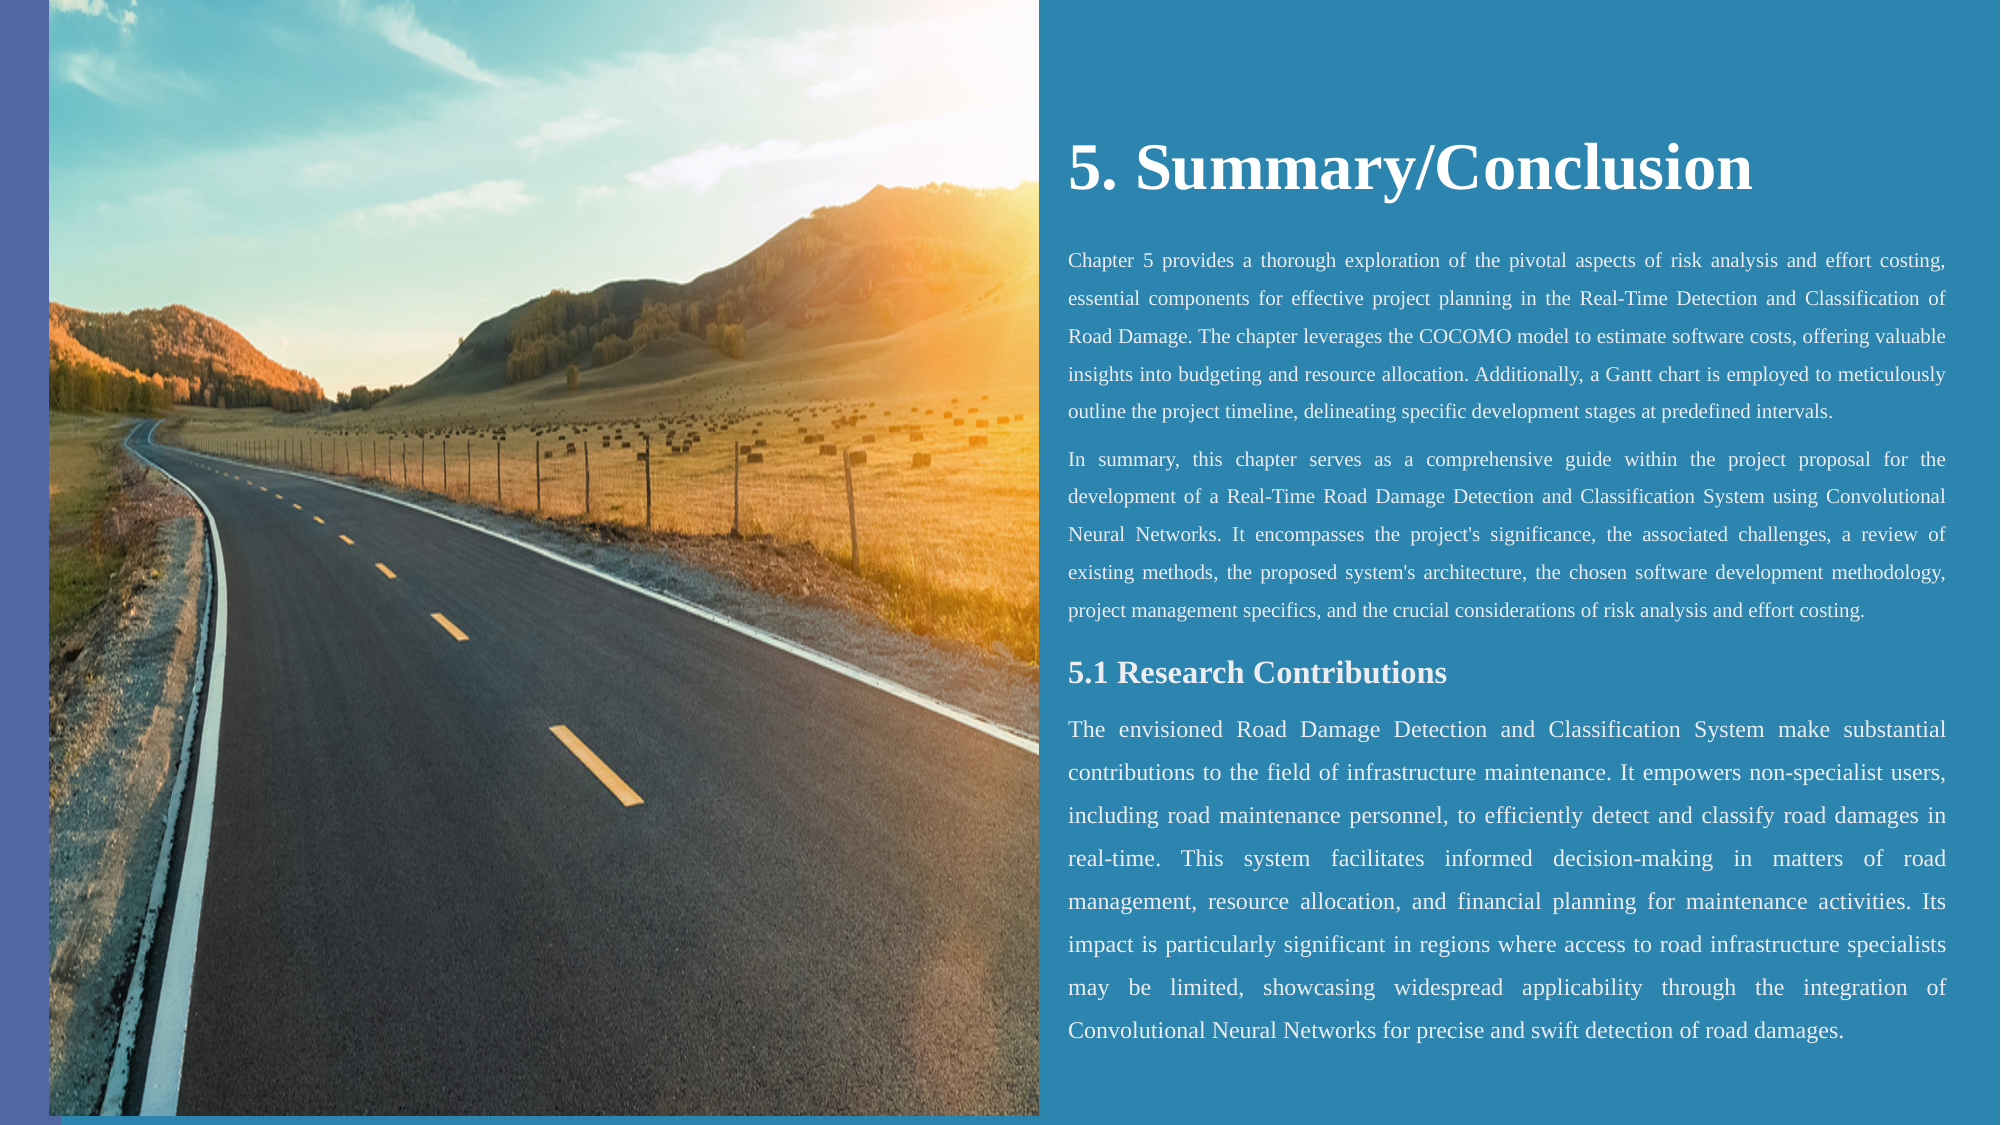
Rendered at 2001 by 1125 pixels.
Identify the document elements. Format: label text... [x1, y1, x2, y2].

picture [49, 0, 1039, 1116]
subtitle Chapter 5 provides a thorough exploration of the pivotal aspects of risk analysis and effort costing, essential components for effective project planning in the Real-Time Detection and Classification of Road Damage. The chapter leverages the COCOMO model to estimate software costs, offering valuable insights into budgeting and resource allocation. Additionally, a Gantt chart is employed to meticulously outline the project timeline, delineating specific development stages at predefined intervals. In summary, this chapter serves as a comprehensive guide within the project proposal for the development of a Real-Time Road Damage Detection and Classification System using Convolutional Neural Networks. It encompasses the project's significance, the associated challenges, a review of existing methods, the proposed system's architecture, the chosen software development methodology, project management specifics, and the crucial considerations of risk analysis and effort costing. 5.1 Research Contributions The envisioned Road Damage Detection and Classification System make substantial contributions to the field of infrastructure maintenance. It empowers non-specialist users, including road maintenance personnel, to efficiently detect and classify road damages in real-time. This system facilitates informed decision-making in matters of road management, resource allocation, and financial planning for maintenance activities. Its impact is particularly significant in regions where access to road infrastructure specialists may be limited, showcasing widespread applicability through the integration of Convolutional Neural Networks for precise and swift detection of road damages. [1053, 226, 1963, 1080]
title 5. Summary/Conclusion [1053, 27, 1951, 212]
